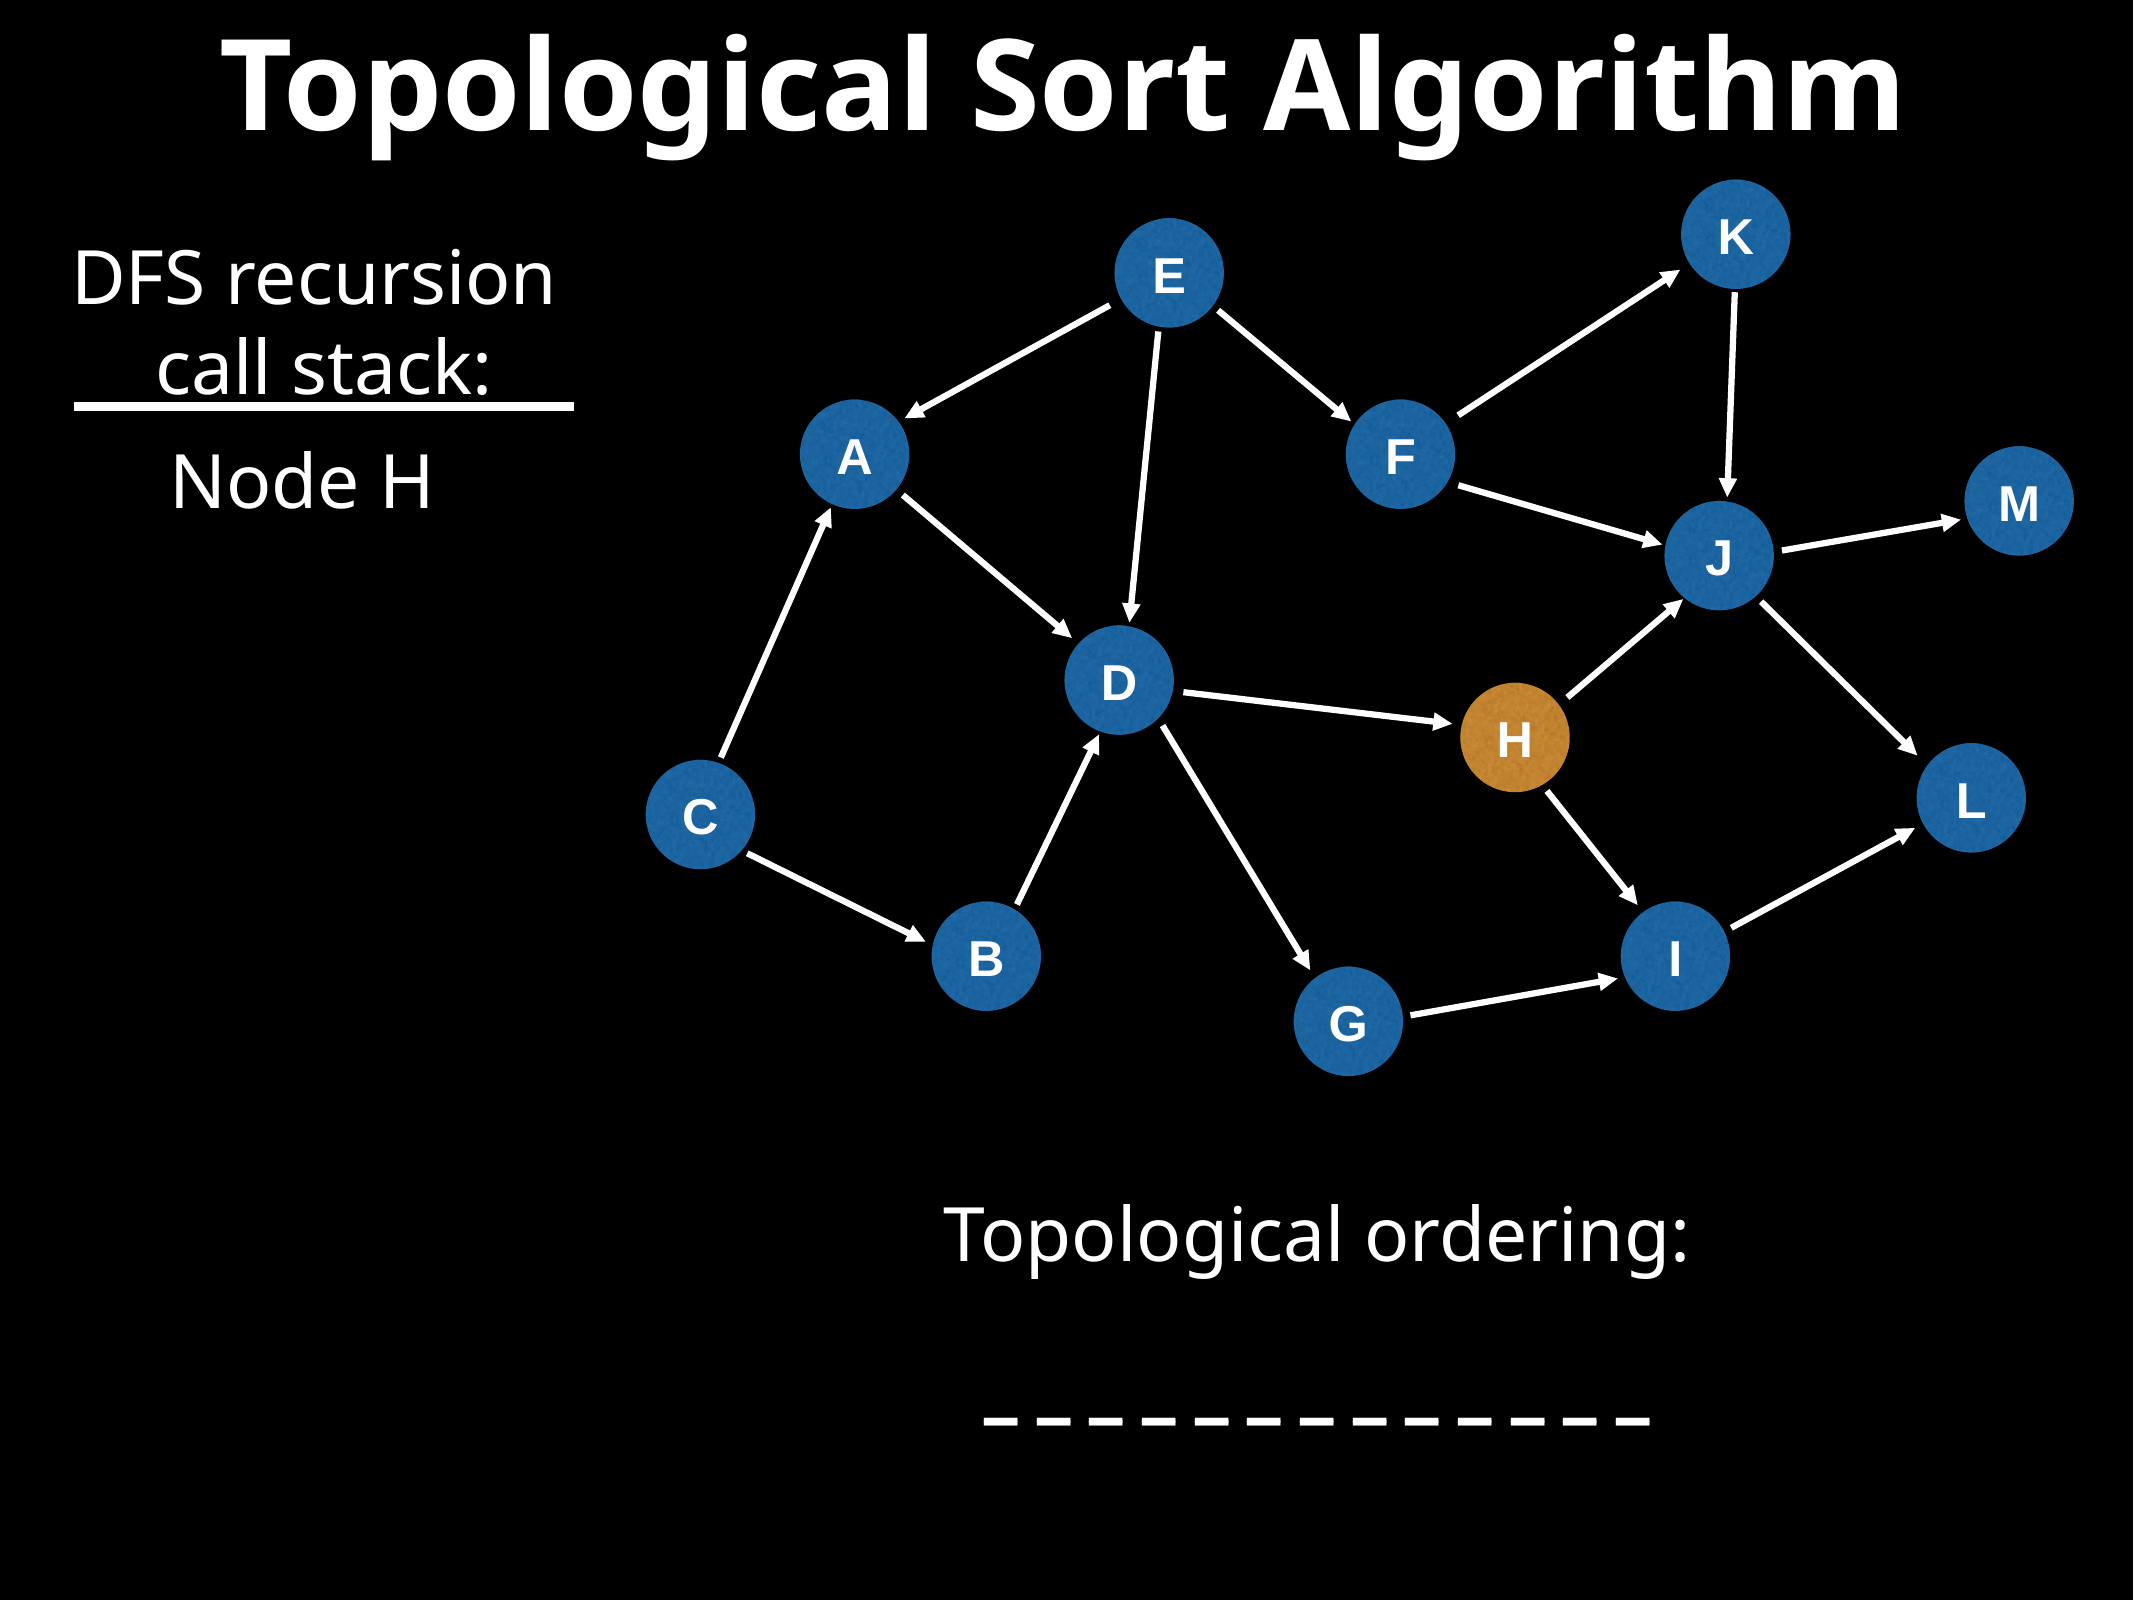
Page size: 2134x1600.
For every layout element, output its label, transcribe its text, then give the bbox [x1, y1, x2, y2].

text_box [1458, 485, 1663, 547]
text_box E [1114, 218, 1224, 328]
text_box DFS recursion call stack: [62, 221, 586, 418]
text_box [1124, 331, 1159, 623]
title Topological Sort Algorithm [9, 0, 2119, 162]
text_box [1410, 974, 1618, 1016]
text_box M [1964, 446, 2074, 556]
text_box [720, 507, 832, 758]
text_box [1016, 734, 1100, 905]
text_box [1183, 692, 1453, 729]
text_box K [1681, 179, 1791, 290]
text_box J [1664, 500, 1774, 611]
text_box F [1345, 399, 1456, 509]
text_box [1546, 790, 1638, 905]
text_box G [1293, 966, 1404, 1077]
text_box D [1064, 625, 1174, 735]
text_box [1721, 292, 1735, 498]
text_box [1567, 599, 1683, 698]
text_box [1218, 310, 1351, 422]
text_box [1761, 601, 1918, 756]
text_box [902, 494, 1072, 638]
text_box [904, 305, 1110, 419]
text_box L [1916, 743, 2027, 853]
text_box [747, 853, 926, 942]
text_box [1781, 515, 1961, 551]
text_box I [1620, 901, 1731, 1011]
text_box [1731, 828, 1915, 928]
text_box Node H [160, 425, 444, 533]
text_box B [931, 901, 1042, 1011]
text_box [1458, 269, 1681, 416]
text_box [1162, 725, 1311, 970]
text_box Topological ordering: [935, 1178, 1700, 1286]
text_box A [799, 399, 910, 509]
text_box H [1460, 682, 1570, 793]
text_box C [645, 759, 756, 870]
text_box _ _ _ _ _ _ _ _ _ _ _ _ _ [975, 1328, 1660, 1435]
